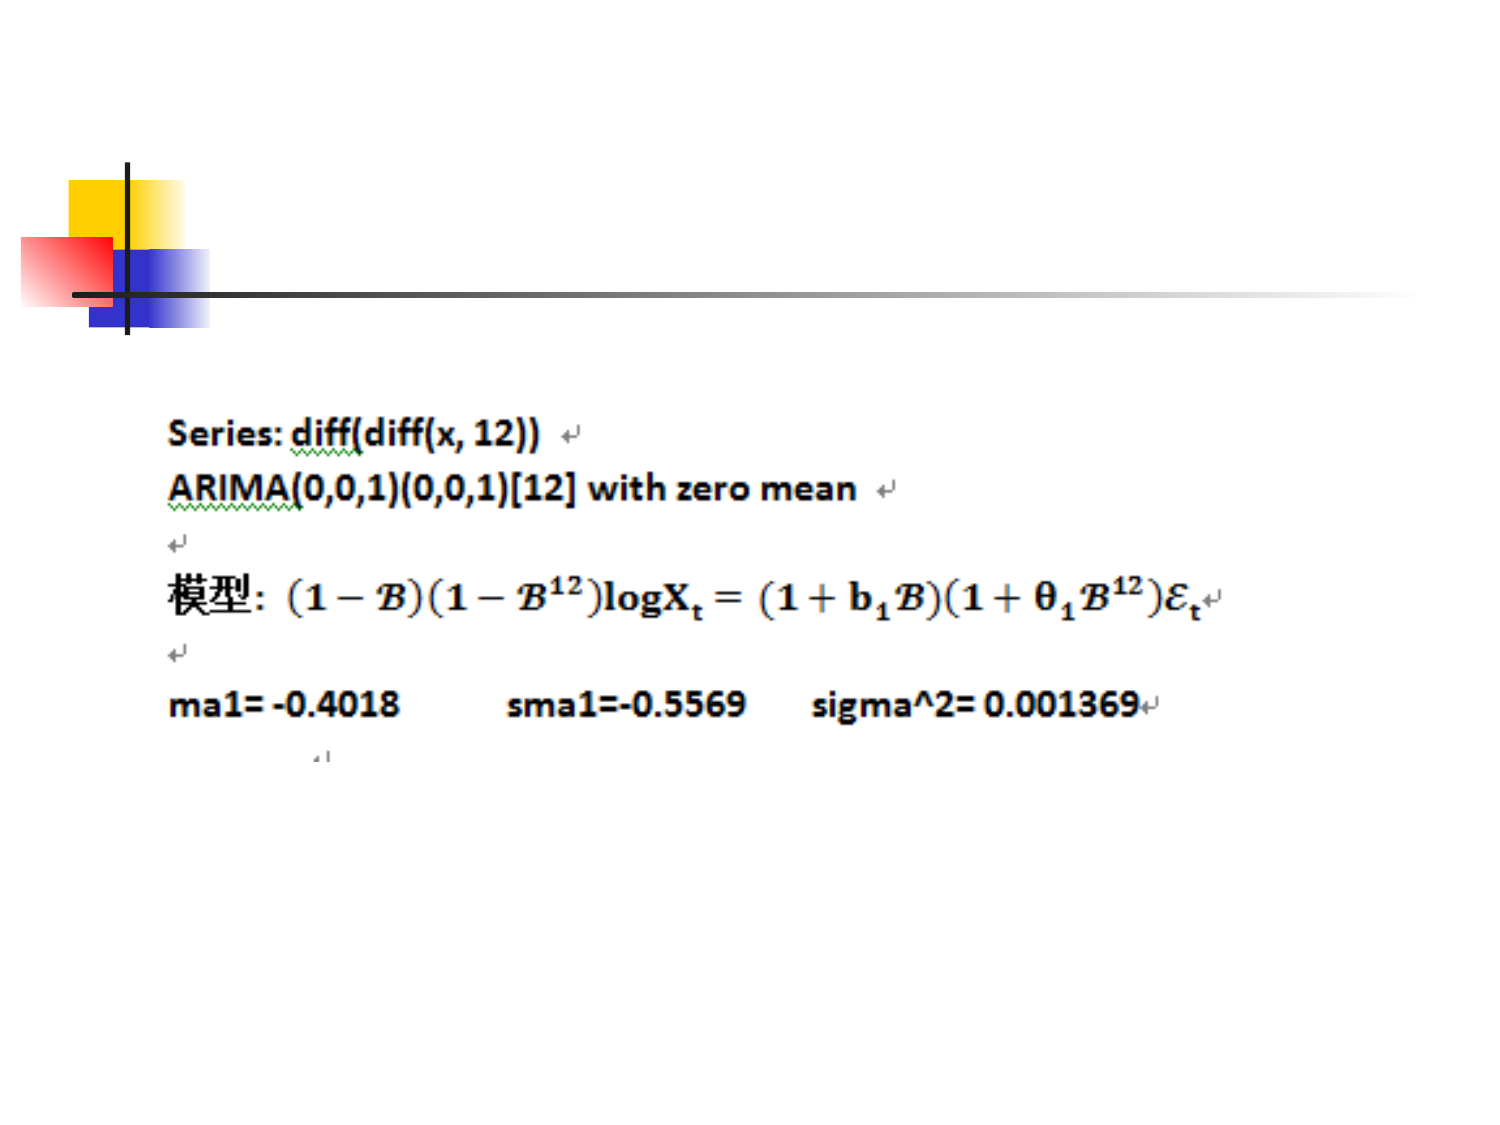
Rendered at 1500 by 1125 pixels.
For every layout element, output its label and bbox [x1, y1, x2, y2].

picture [140, 409, 1232, 762]
